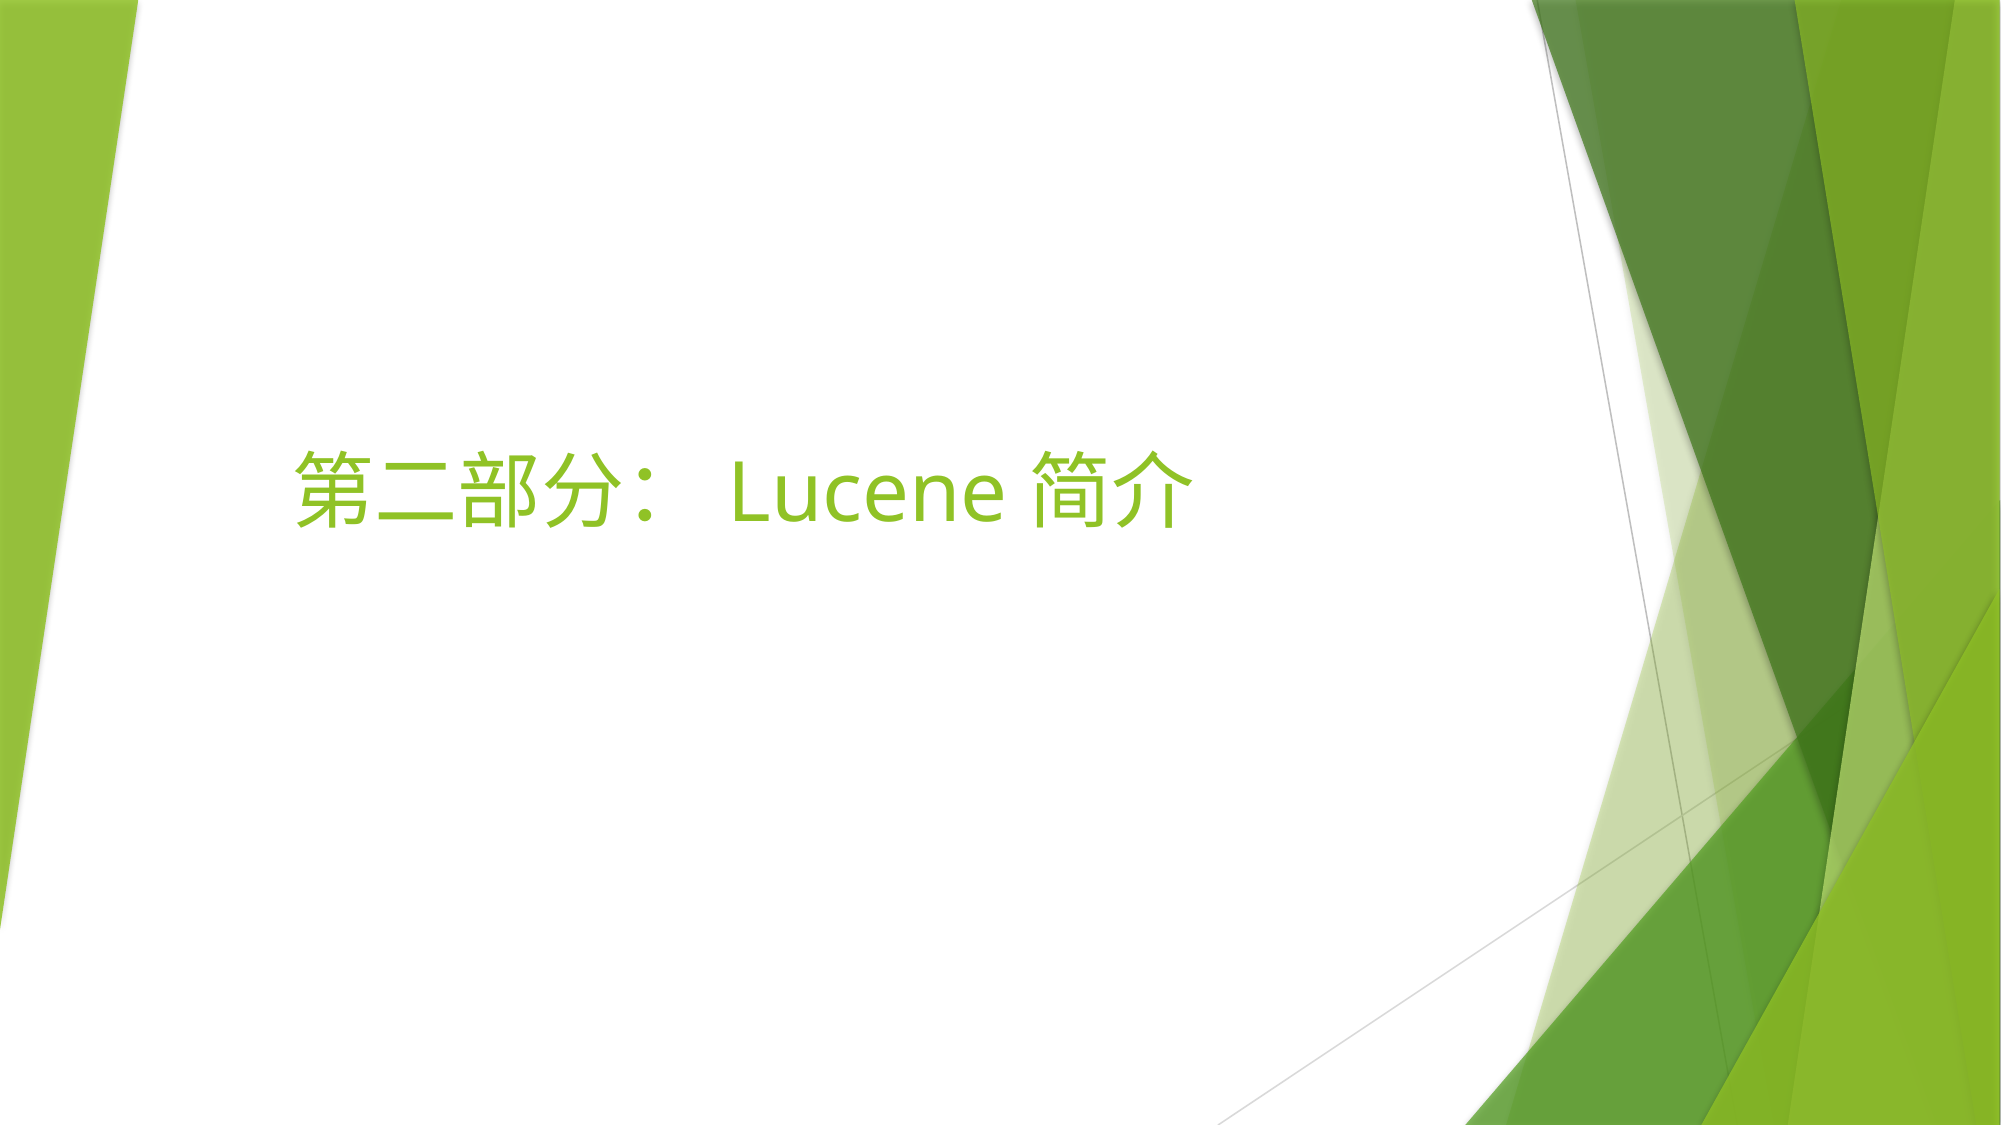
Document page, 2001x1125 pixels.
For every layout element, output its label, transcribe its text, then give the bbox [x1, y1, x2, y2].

title 第二部分：Lucene简介 [194, 275, 1210, 546]
